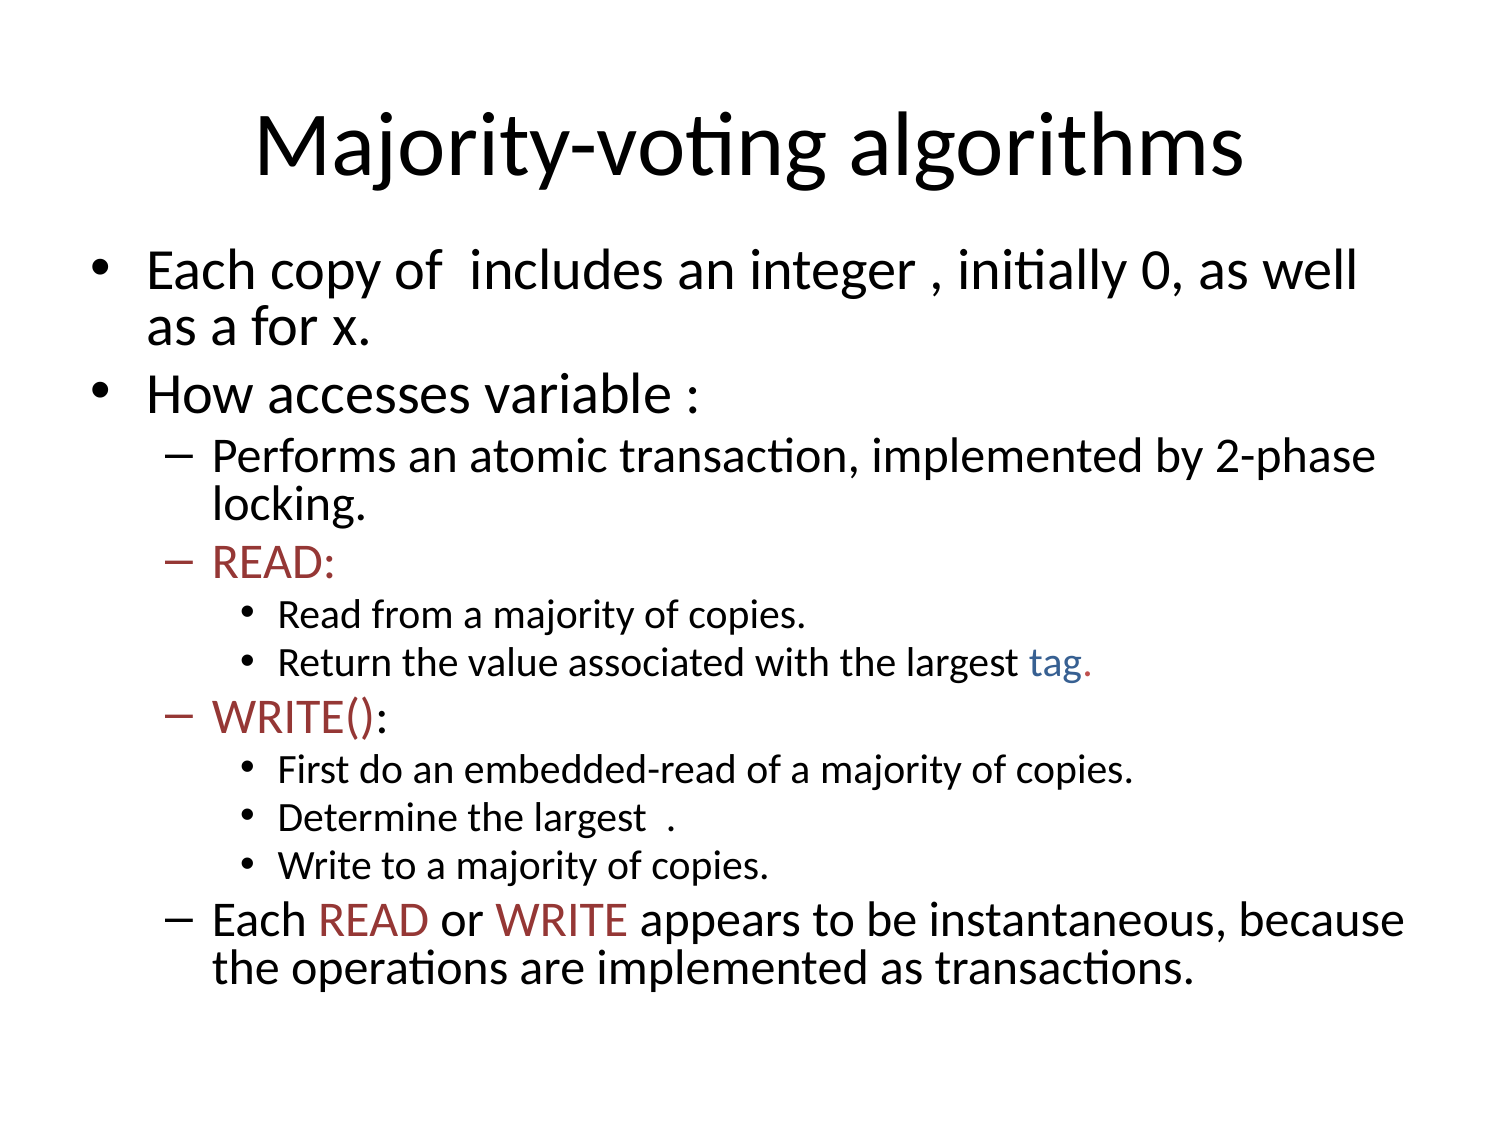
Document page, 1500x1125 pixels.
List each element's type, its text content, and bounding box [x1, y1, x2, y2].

title Majority-voting algorithms [75, 45, 1425, 233]
